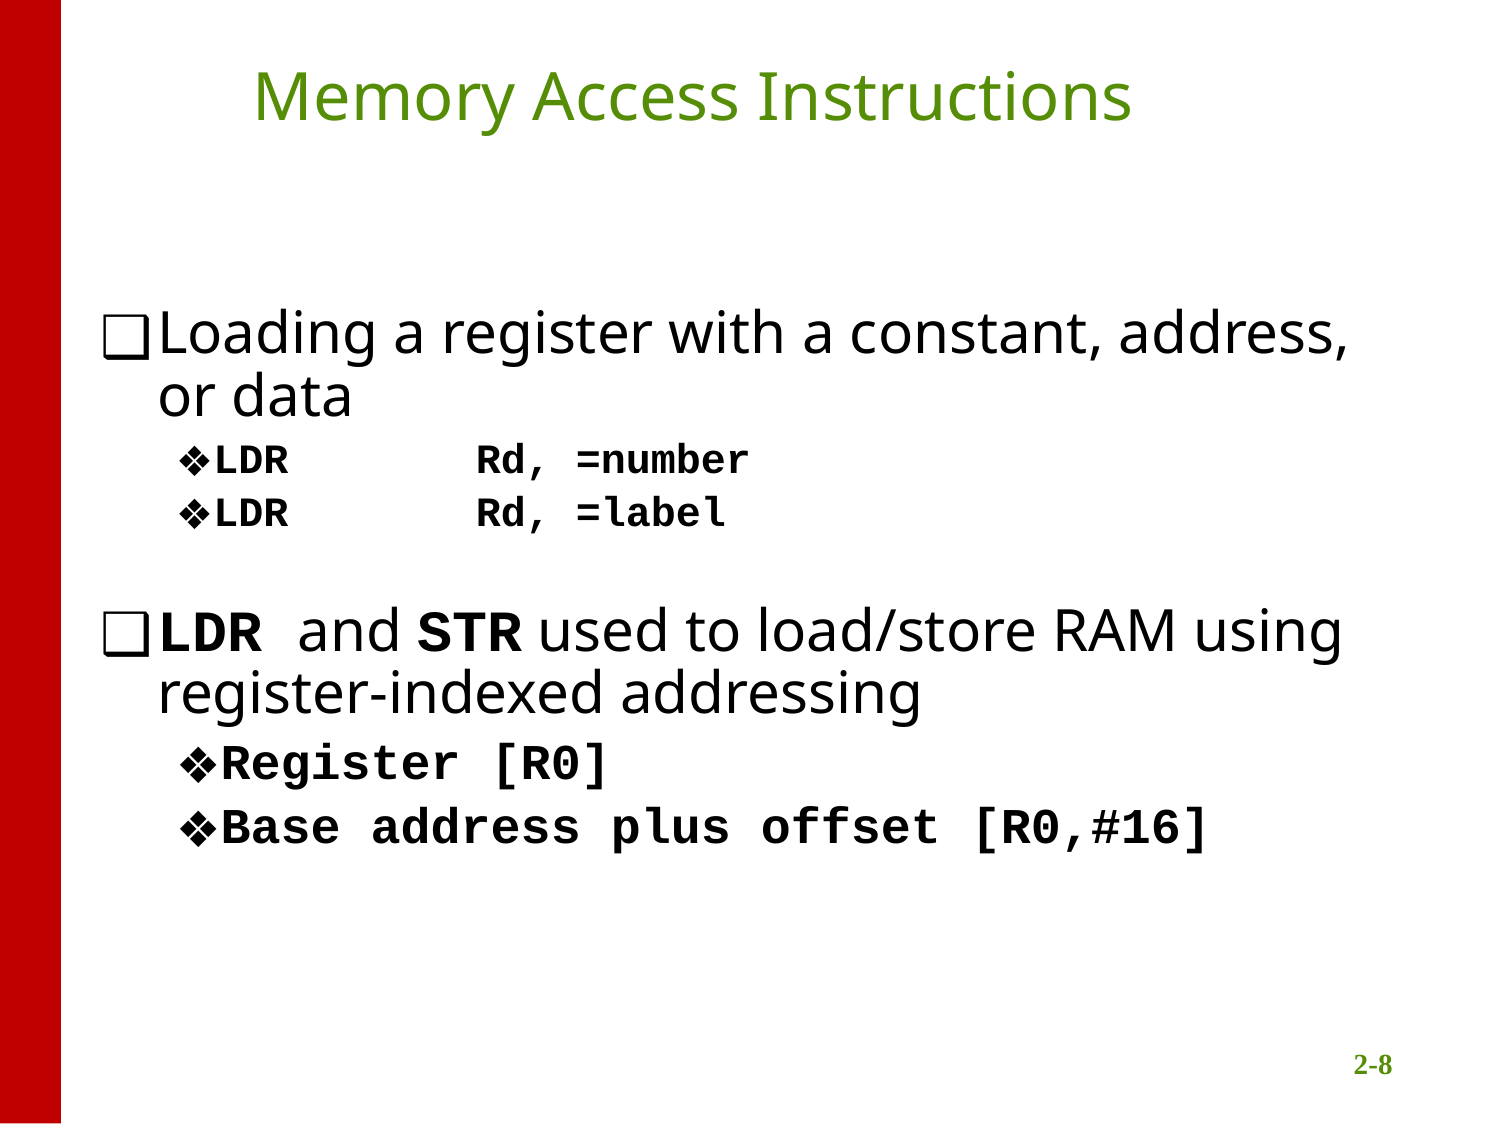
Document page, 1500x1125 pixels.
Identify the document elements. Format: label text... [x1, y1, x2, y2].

title Memory Access Instructions [62, 37, 1325, 150]
list Loading a register with a constant, address, or data LDR Rd, =number LDR Rd, =label LDR and STR used to load/store RAM using register-indexed addressing Register [R0] Base address plus offset [R0,#16] [85, 233, 1386, 987]
